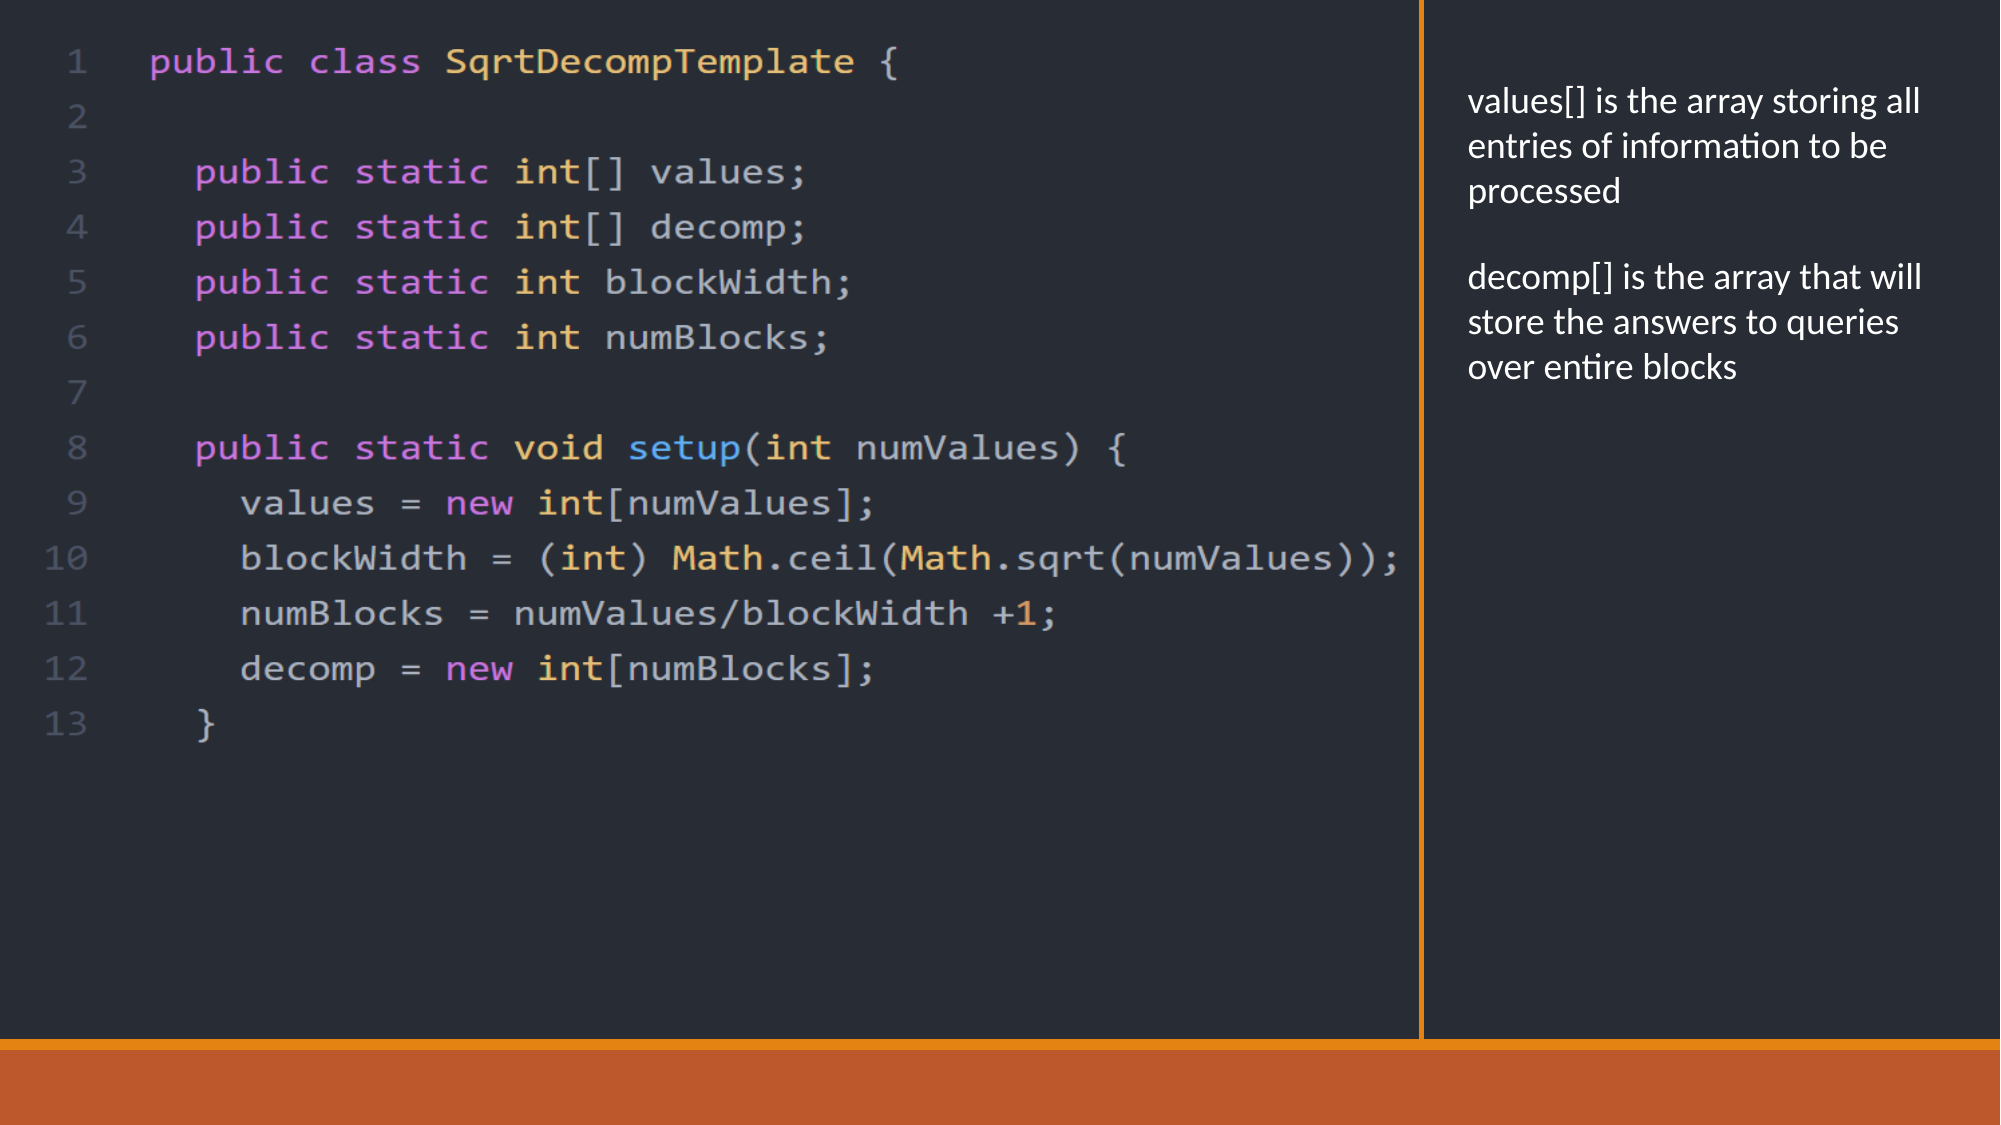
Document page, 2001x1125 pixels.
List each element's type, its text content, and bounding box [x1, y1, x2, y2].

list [35, 35, 1417, 757]
text_box values[] is the array storing all entries of information to be processed [1452, 68, 1946, 219]
text_box decomp[] is the array that will store the answers to queries over entire blocks [1452, 244, 1946, 395]
